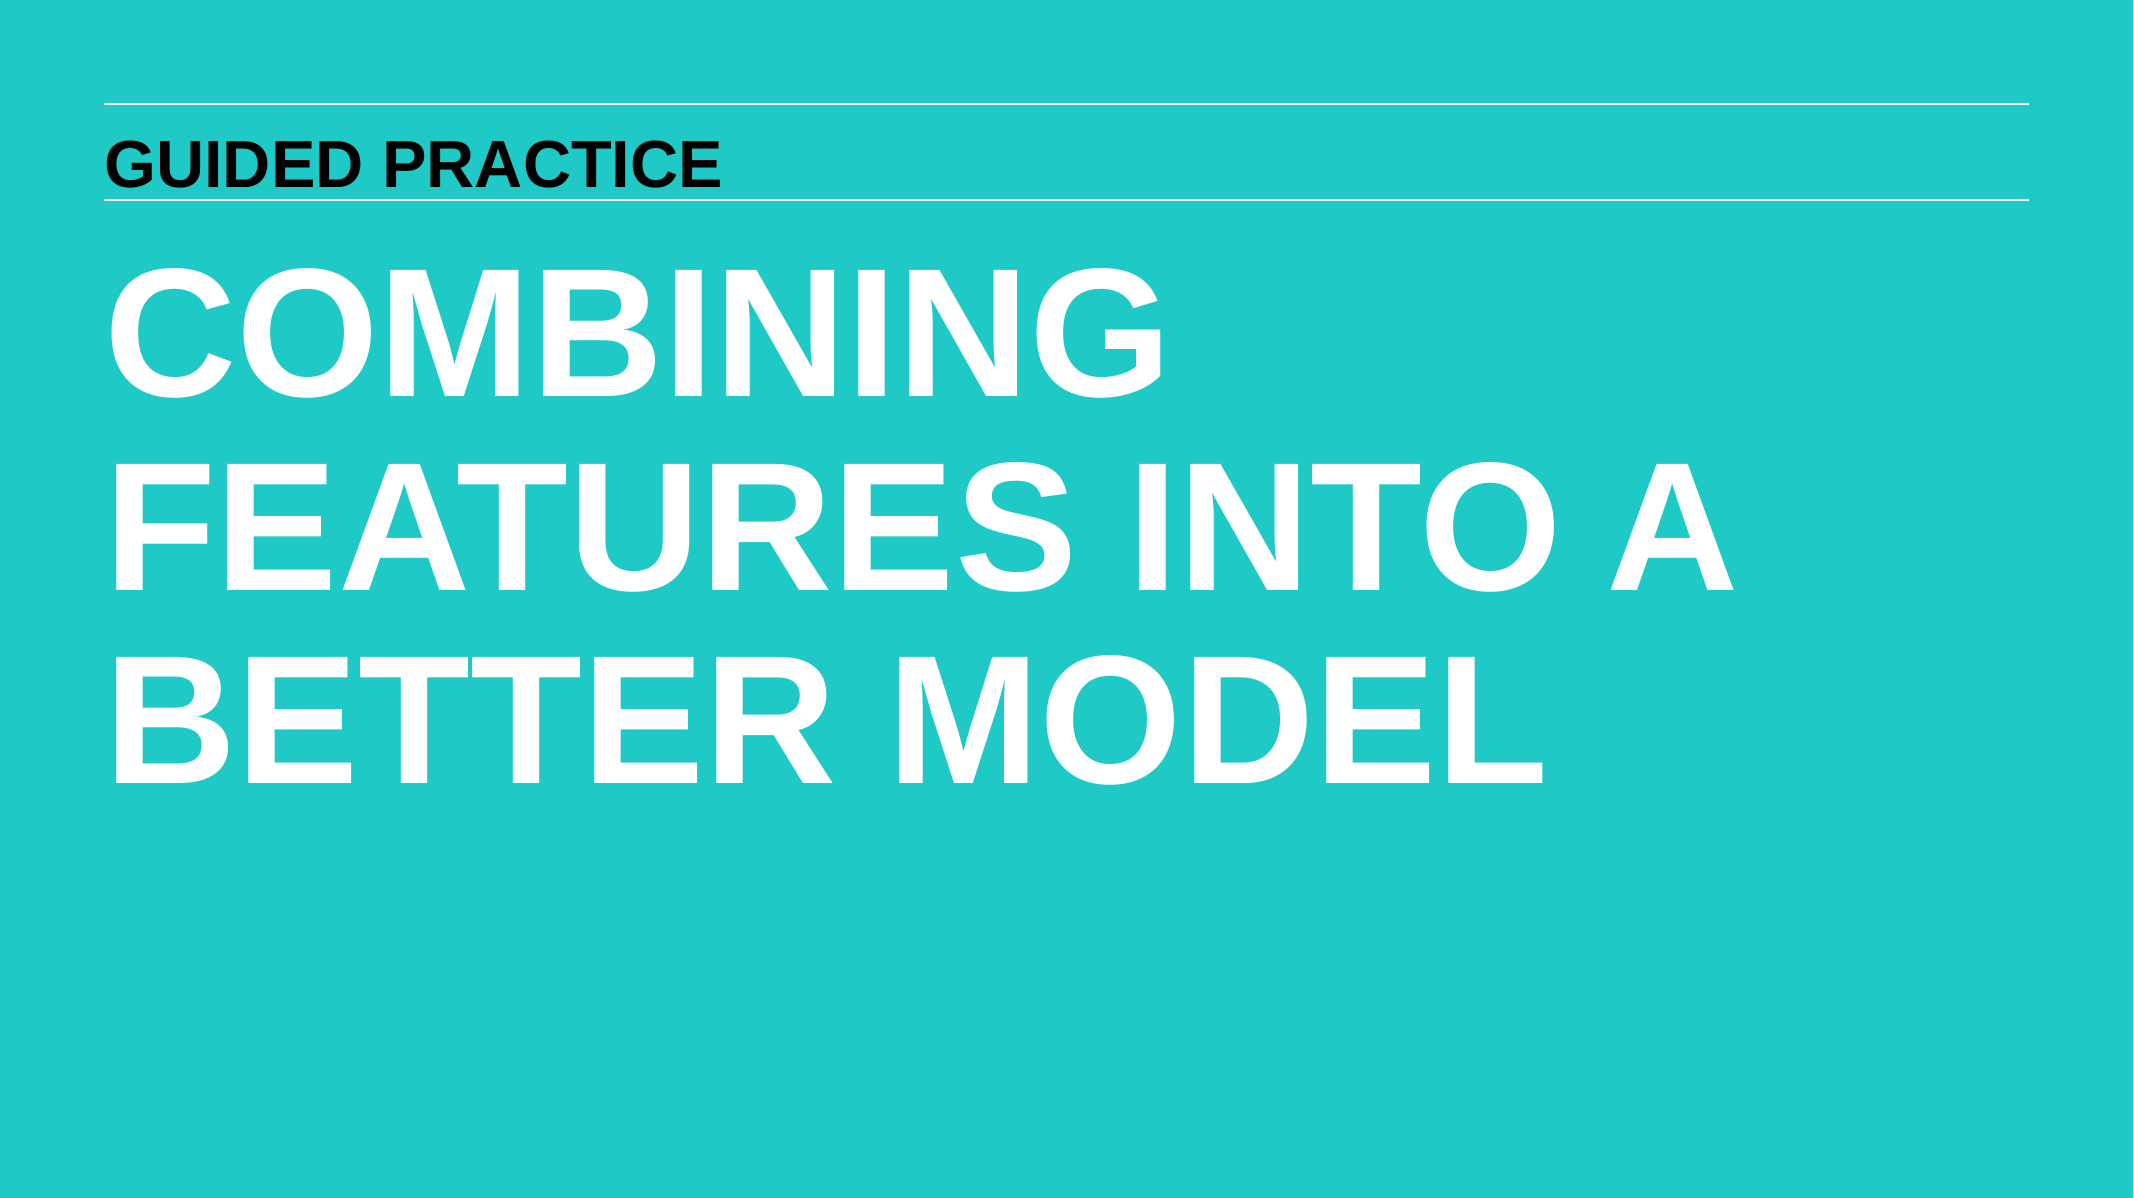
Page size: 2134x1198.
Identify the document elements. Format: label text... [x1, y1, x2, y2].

text_box COMBINING FEATURES INTO A BETTER MODEL [104, 241, 2030, 703]
text_box GUIDED PRACTICE [104, 120, 1771, 192]
